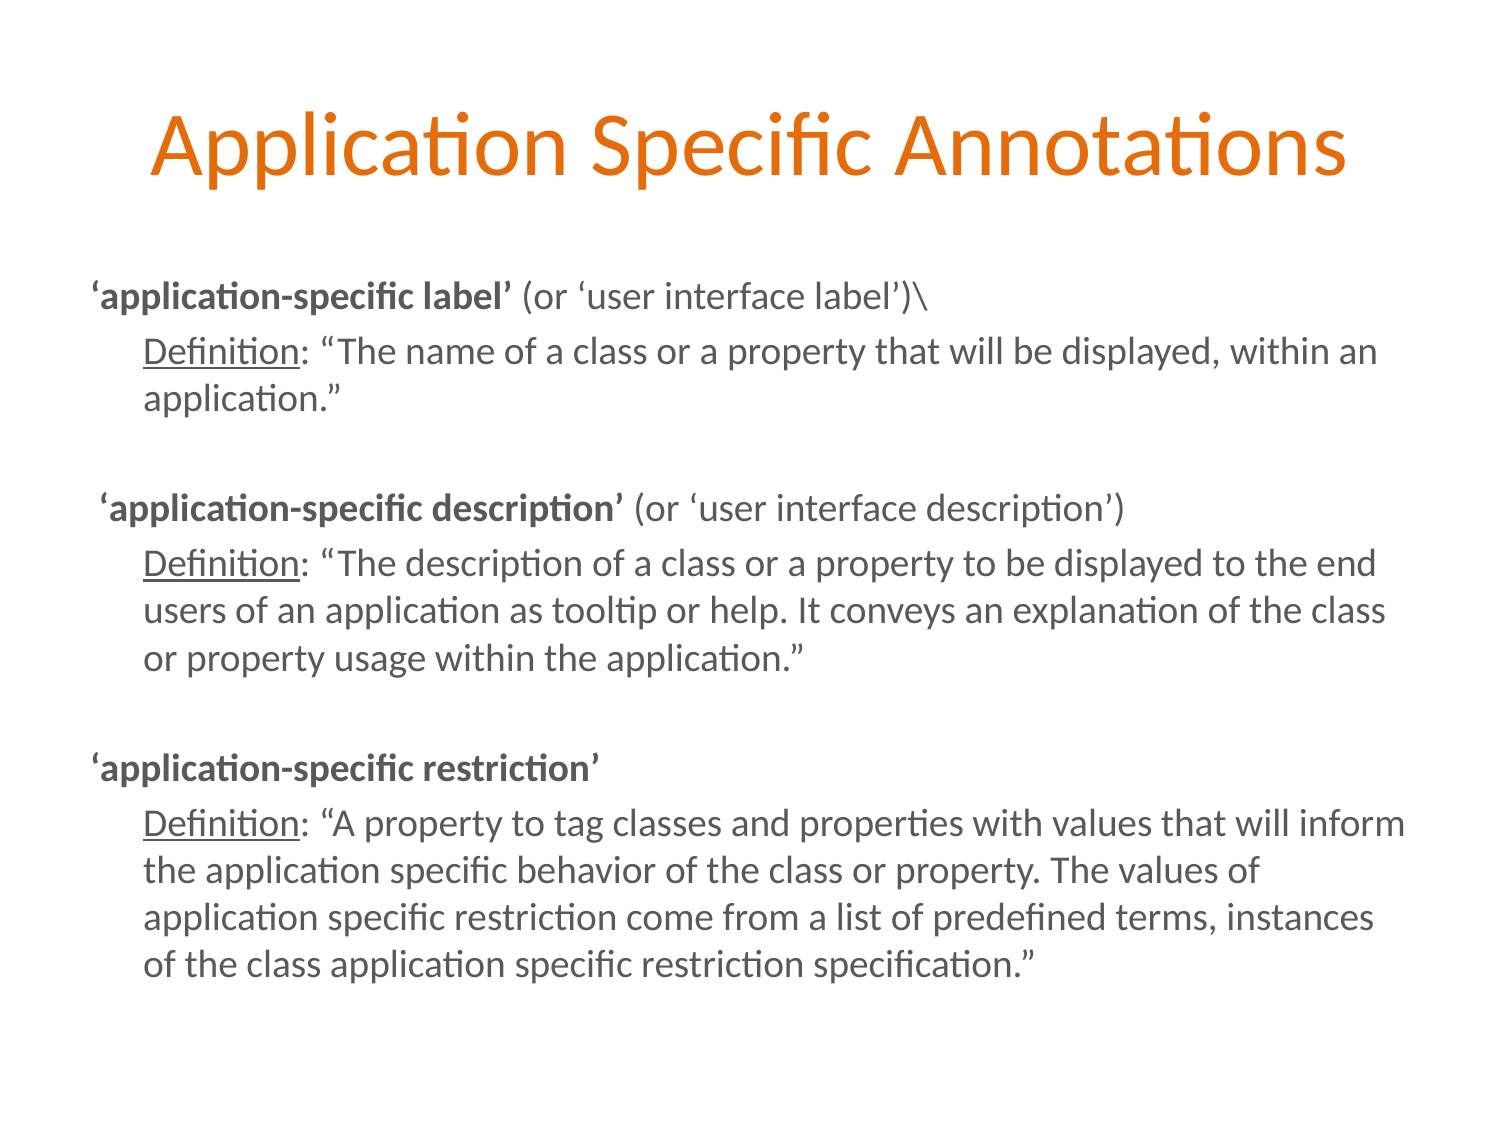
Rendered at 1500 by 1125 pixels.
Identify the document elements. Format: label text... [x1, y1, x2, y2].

list ‘application-specific label’ (or ‘user interface label’)\ Definition: “The name of a class or a property that will be displayed, within an application.” ‘application-specific description’ (or ‘user interface description’) Definition: “The description of a class or a property to be displayed to the end users of an application as tooltip or help. It conveys an explanation of the class or property usage within the application.” ‘application-specific restriction’ Definition: “A property to tag classes and properties with values that will inform the application specific behavior of the class or property. The values of application specific restriction come from a list of predefined terms, instances of the class application specific restriction specification.” [75, 262, 1425, 1005]
title Application Specific Annotations [75, 45, 1425, 233]
